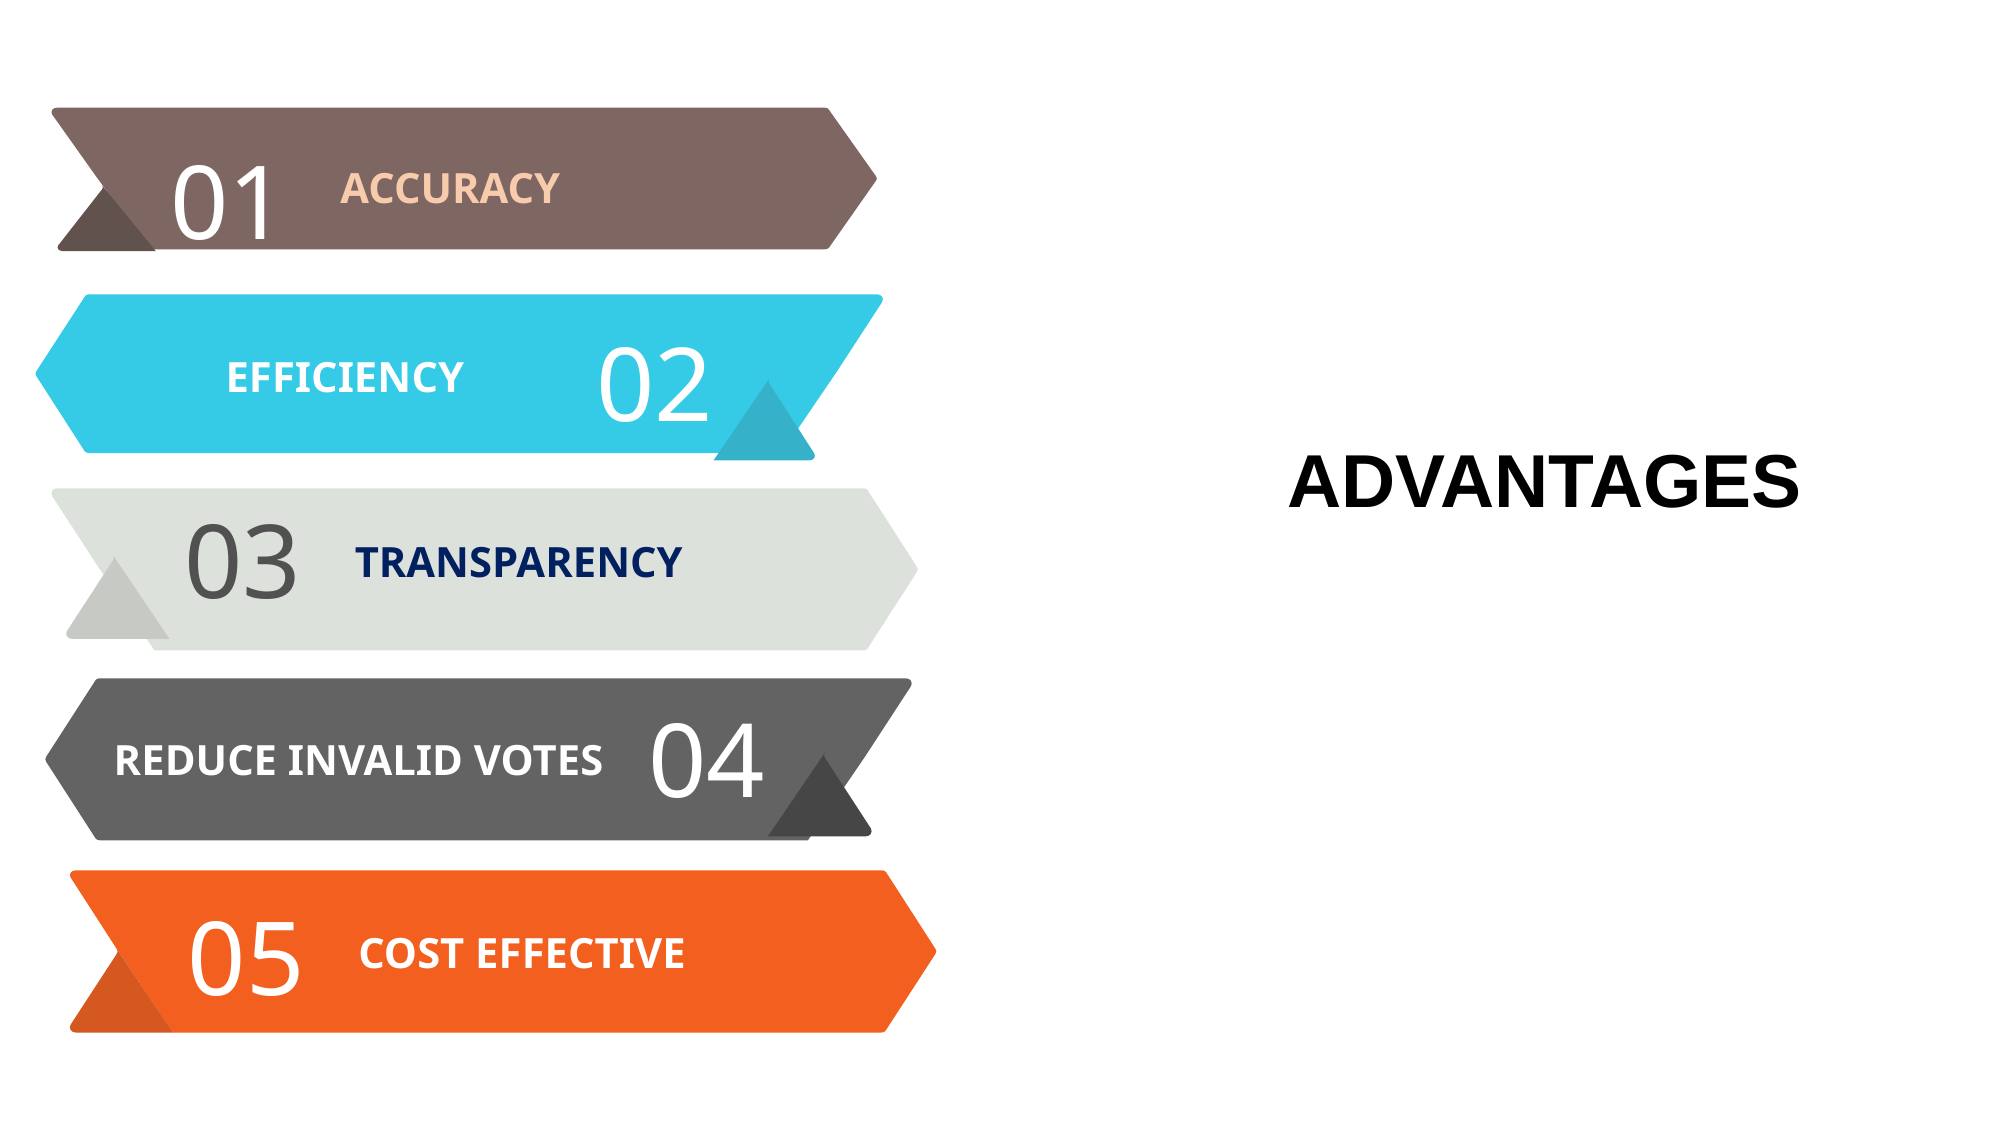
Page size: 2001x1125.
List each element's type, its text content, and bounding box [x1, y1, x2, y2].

text_box ADVANTAGES [1272, 424, 1896, 530]
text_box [34, 294, 885, 461]
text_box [44, 678, 914, 841]
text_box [50, 107, 878, 292]
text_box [49, 488, 919, 651]
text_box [68, 870, 937, 1033]
